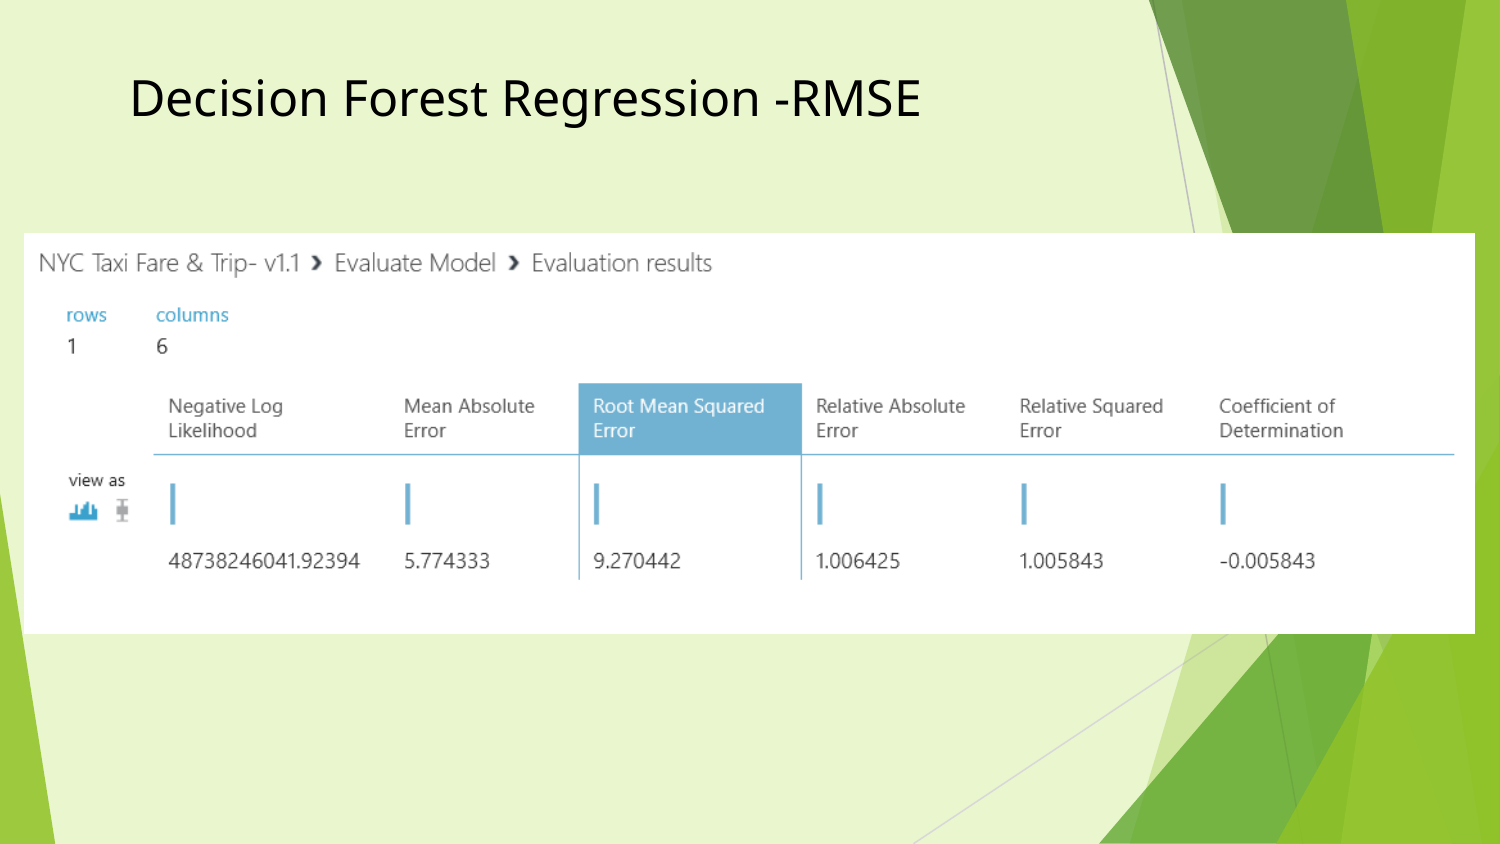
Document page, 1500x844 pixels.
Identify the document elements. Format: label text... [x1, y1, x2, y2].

picture [24, 232, 1476, 634]
title Decision Forest Regression -RMSE [114, 51, 1346, 209]
